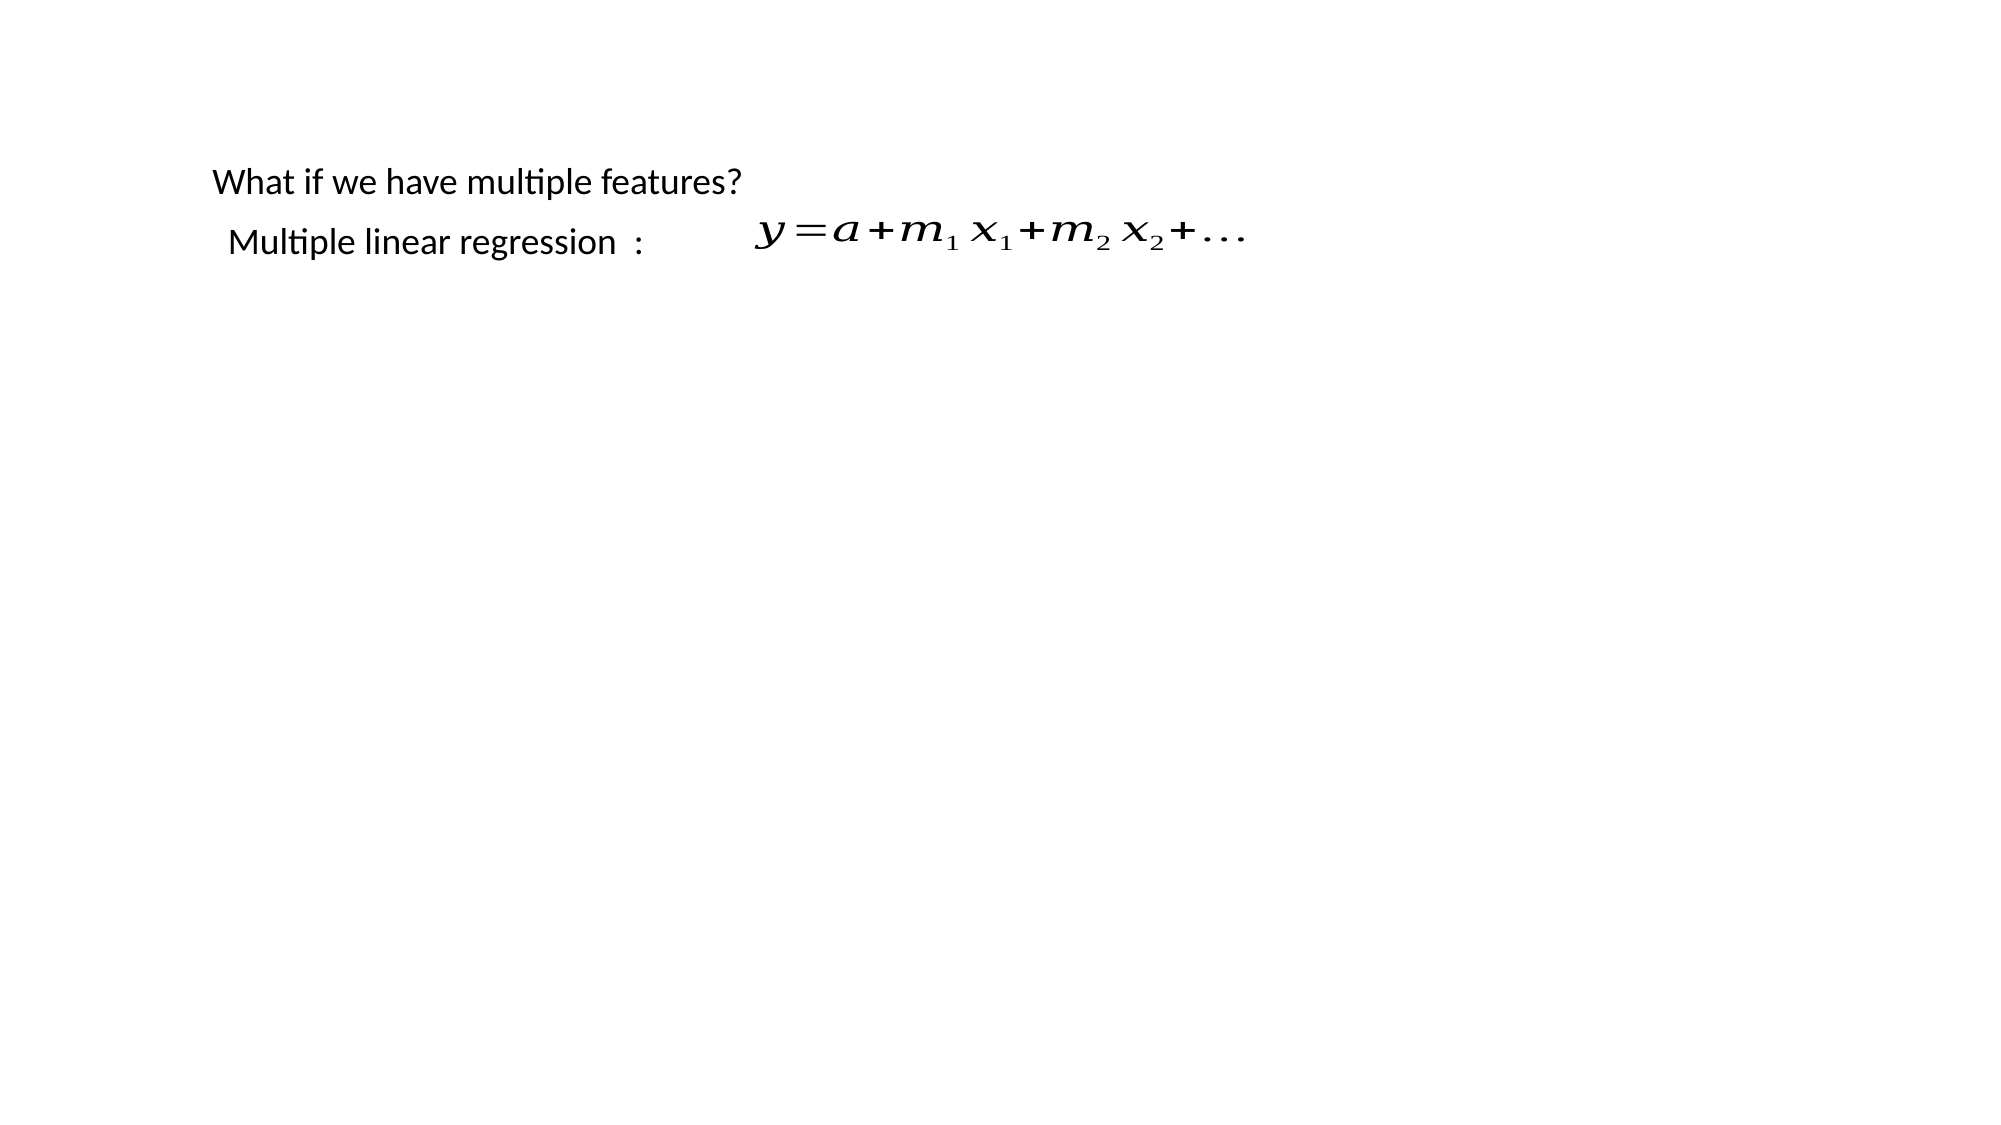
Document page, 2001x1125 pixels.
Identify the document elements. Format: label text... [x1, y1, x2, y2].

text_box Multiple linear regression : [213, 210, 693, 315]
text_box What if we have multiple features? [197, 149, 1166, 210]
